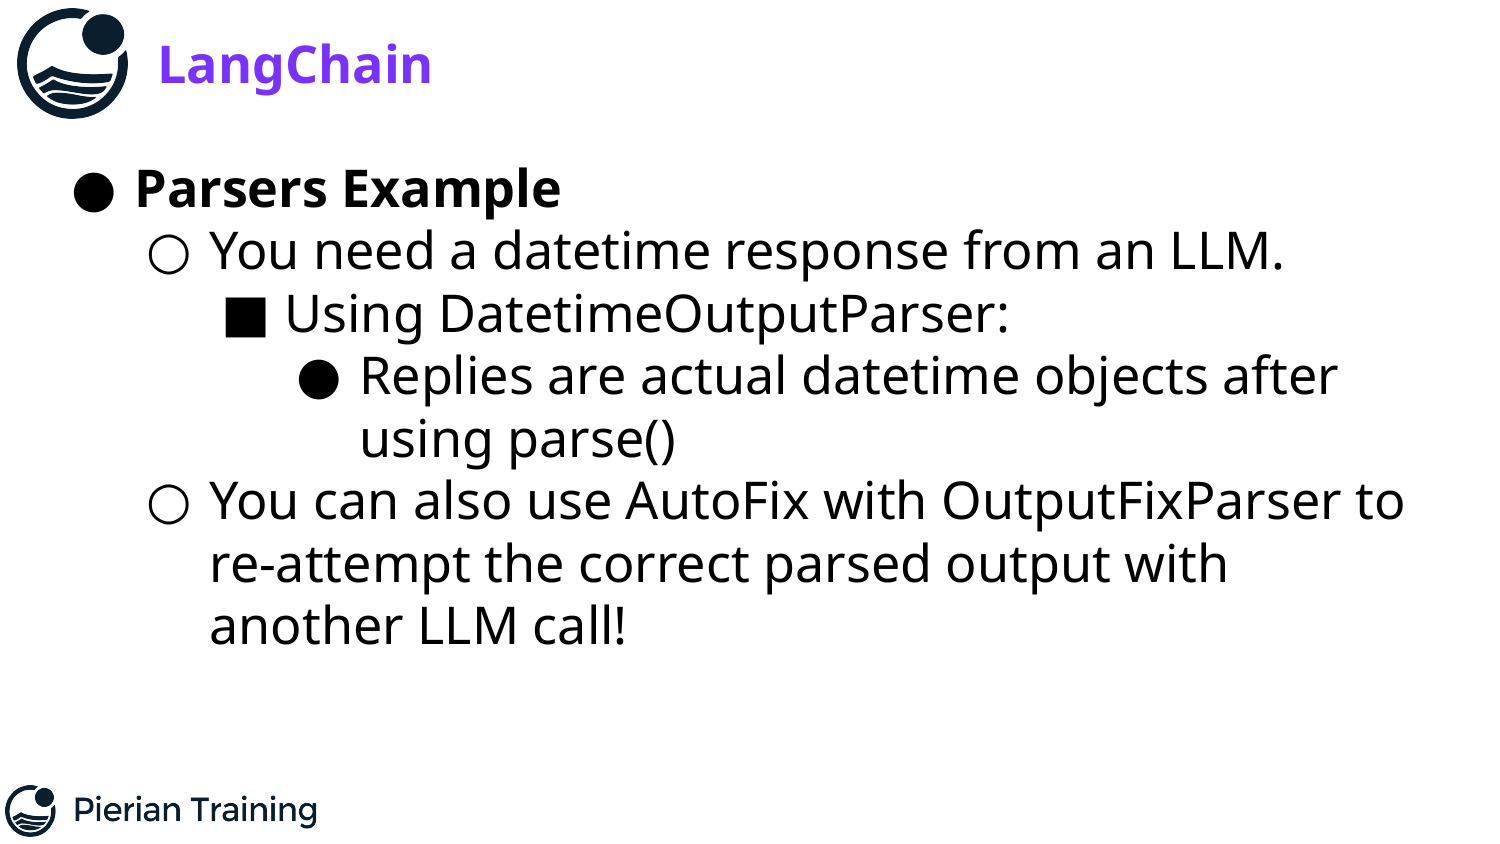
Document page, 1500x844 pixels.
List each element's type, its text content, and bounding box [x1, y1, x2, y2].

text_box Parsers Example You need a datetime response from an LLM. Using DatetimeOutputParser: Replies are actual datetime objects after using parse() You can also use AutoFix with OutputFixParser to re-attempt the correct parsed output with another LLM call! [44, 140, 1432, 670]
picture [16, 8, 128, 120]
picture [4, 785, 318, 837]
text_box LangChain [142, 16, 1239, 110]
